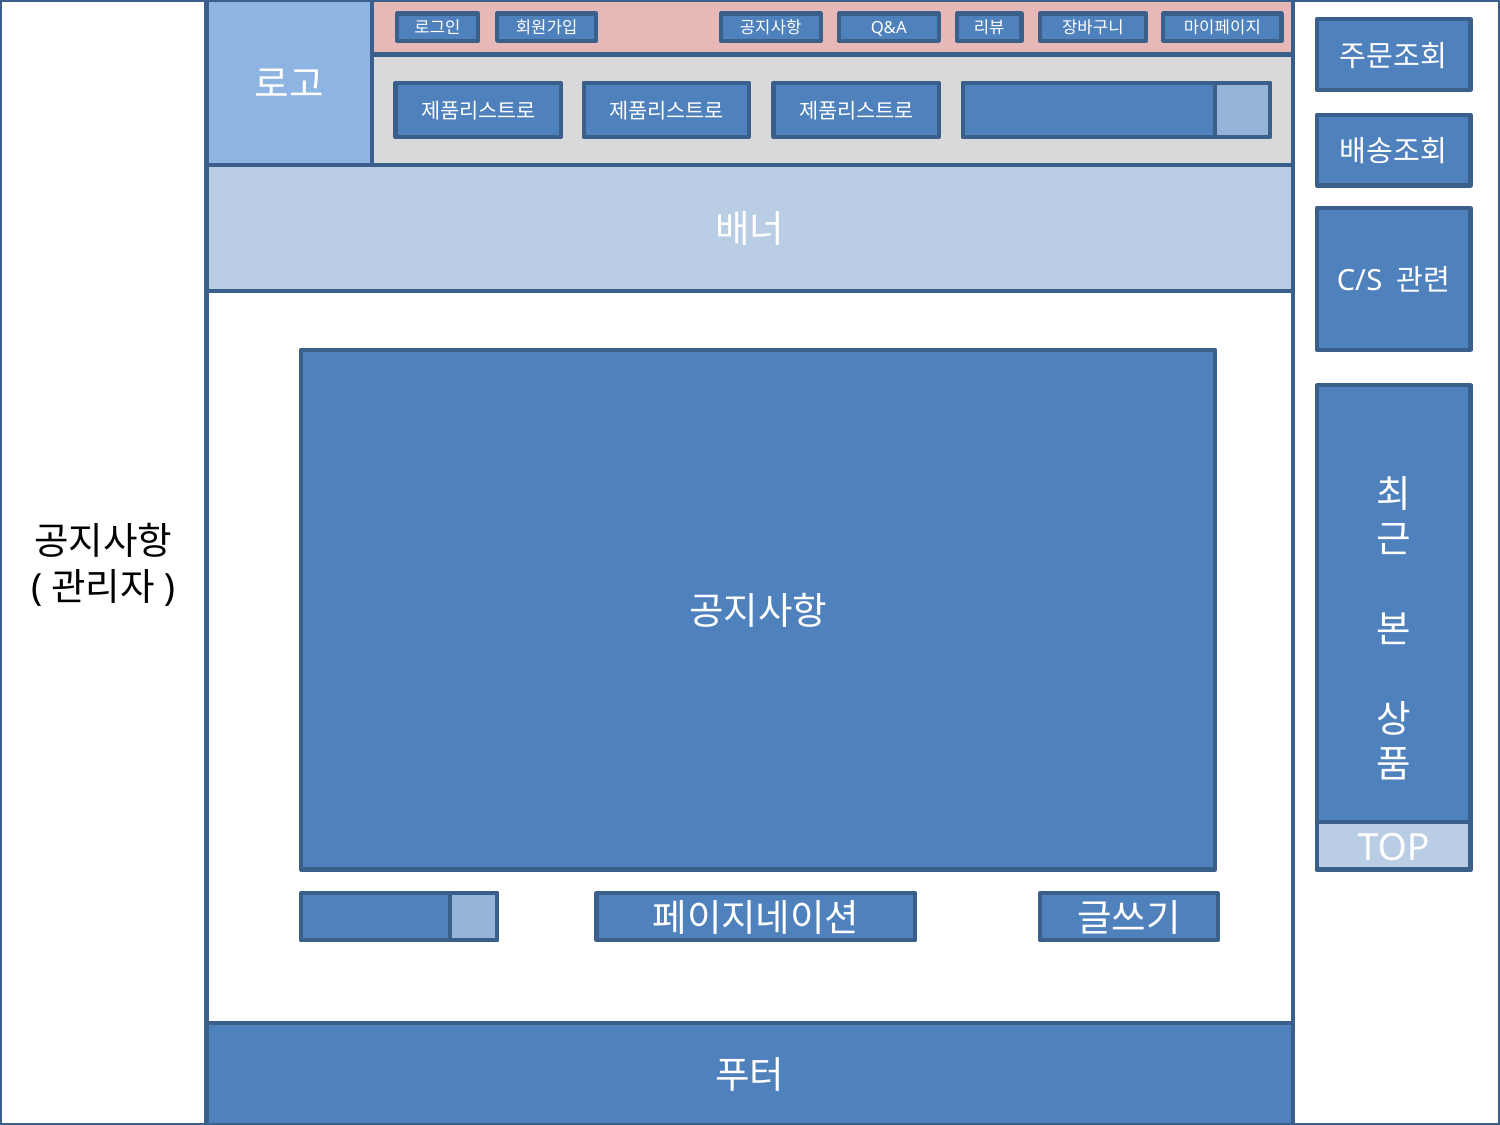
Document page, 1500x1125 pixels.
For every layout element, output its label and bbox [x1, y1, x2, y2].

text_box [0, 0, 1500, 1125]
